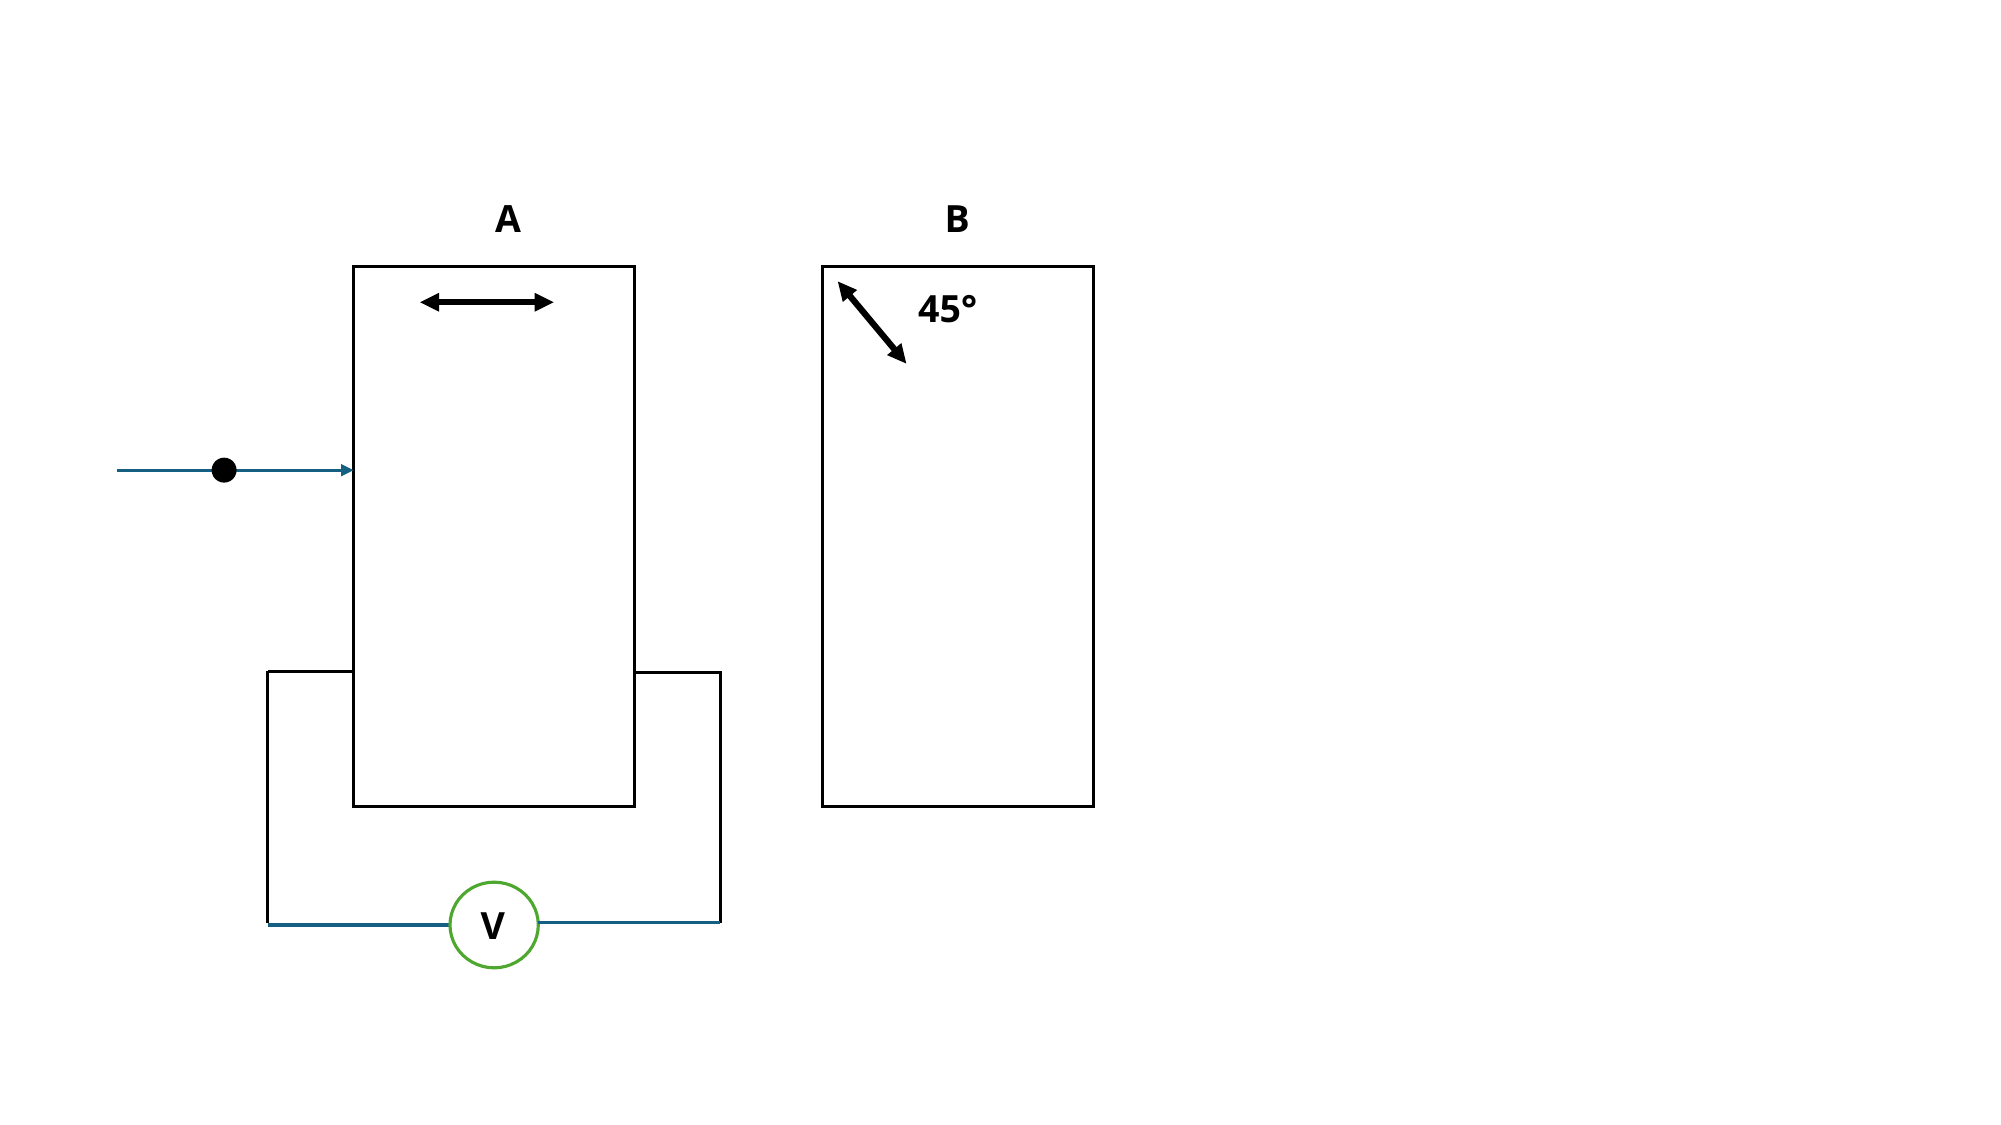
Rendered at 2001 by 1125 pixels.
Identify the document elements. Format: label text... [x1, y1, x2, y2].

text_box A [480, 188, 577, 248]
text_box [837, 281, 907, 364]
text_box [448, 880, 528, 970]
text_box [211, 471, 237, 483]
text_box V [465, 894, 562, 955]
text_box B [929, 188, 1026, 248]
text_box 45° [903, 277, 1000, 337]
text_box [821, 265, 1095, 808]
text_box [352, 265, 636, 808]
text_box [211, 457, 237, 469]
